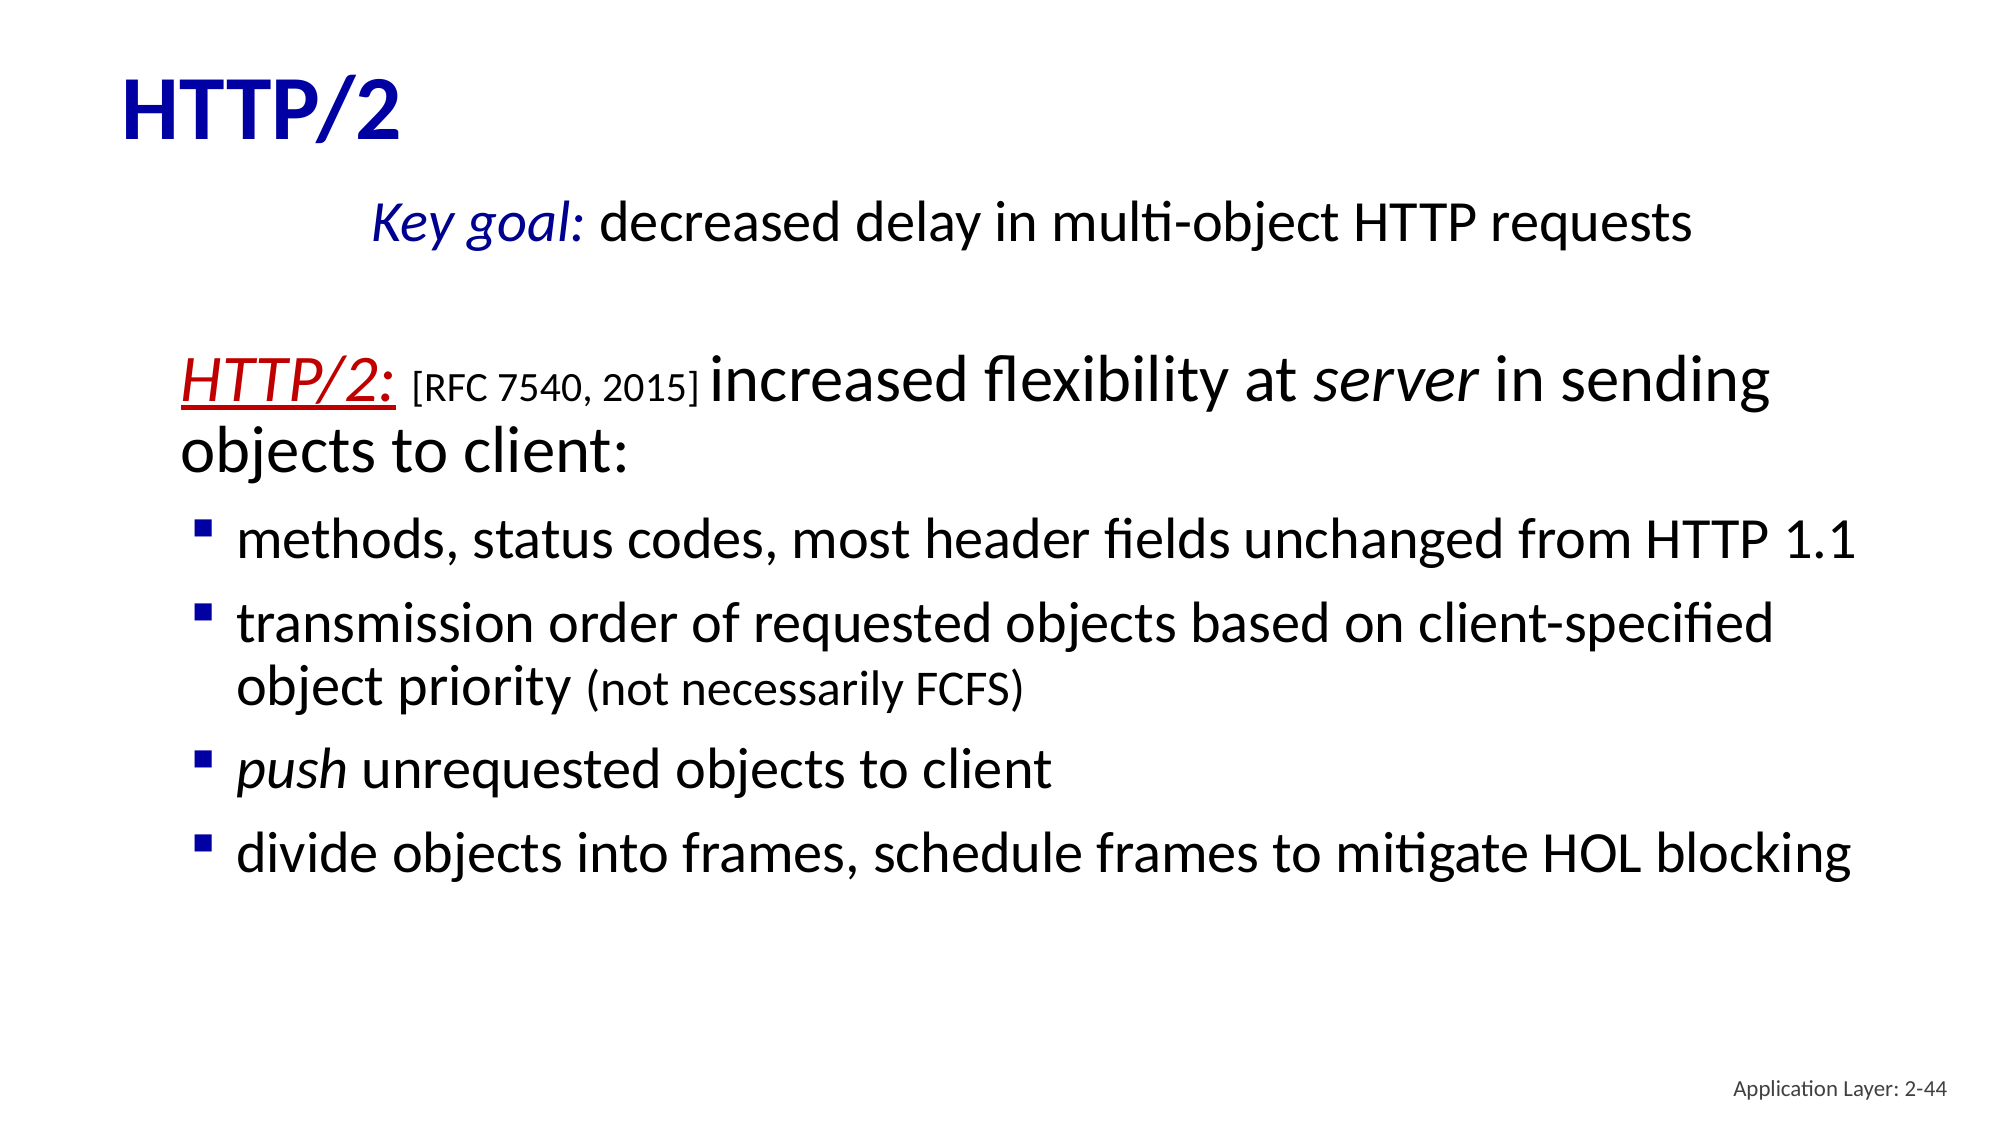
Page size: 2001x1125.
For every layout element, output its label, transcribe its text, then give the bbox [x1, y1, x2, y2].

slide_number Application Layer: 2-44 [1512, 1056, 1963, 1117]
title HTTP/2 [106, 36, 1832, 184]
text_box HTTP/2: [RFC 7540, 2015] increased flexibility at server in sending objects to client: methods, status codes, most header fields unchanged from HTTP 1.1 transmission order of requested objects based on client-specified object priority (not necessarily FCFS) push unrequested objects to client divide objects into frames, schedule frames to mitigate HOL blocking [164, 336, 1881, 1073]
text_box Key goal: decreased delay in multi-object HTTP requests [110, 183, 1935, 266]
